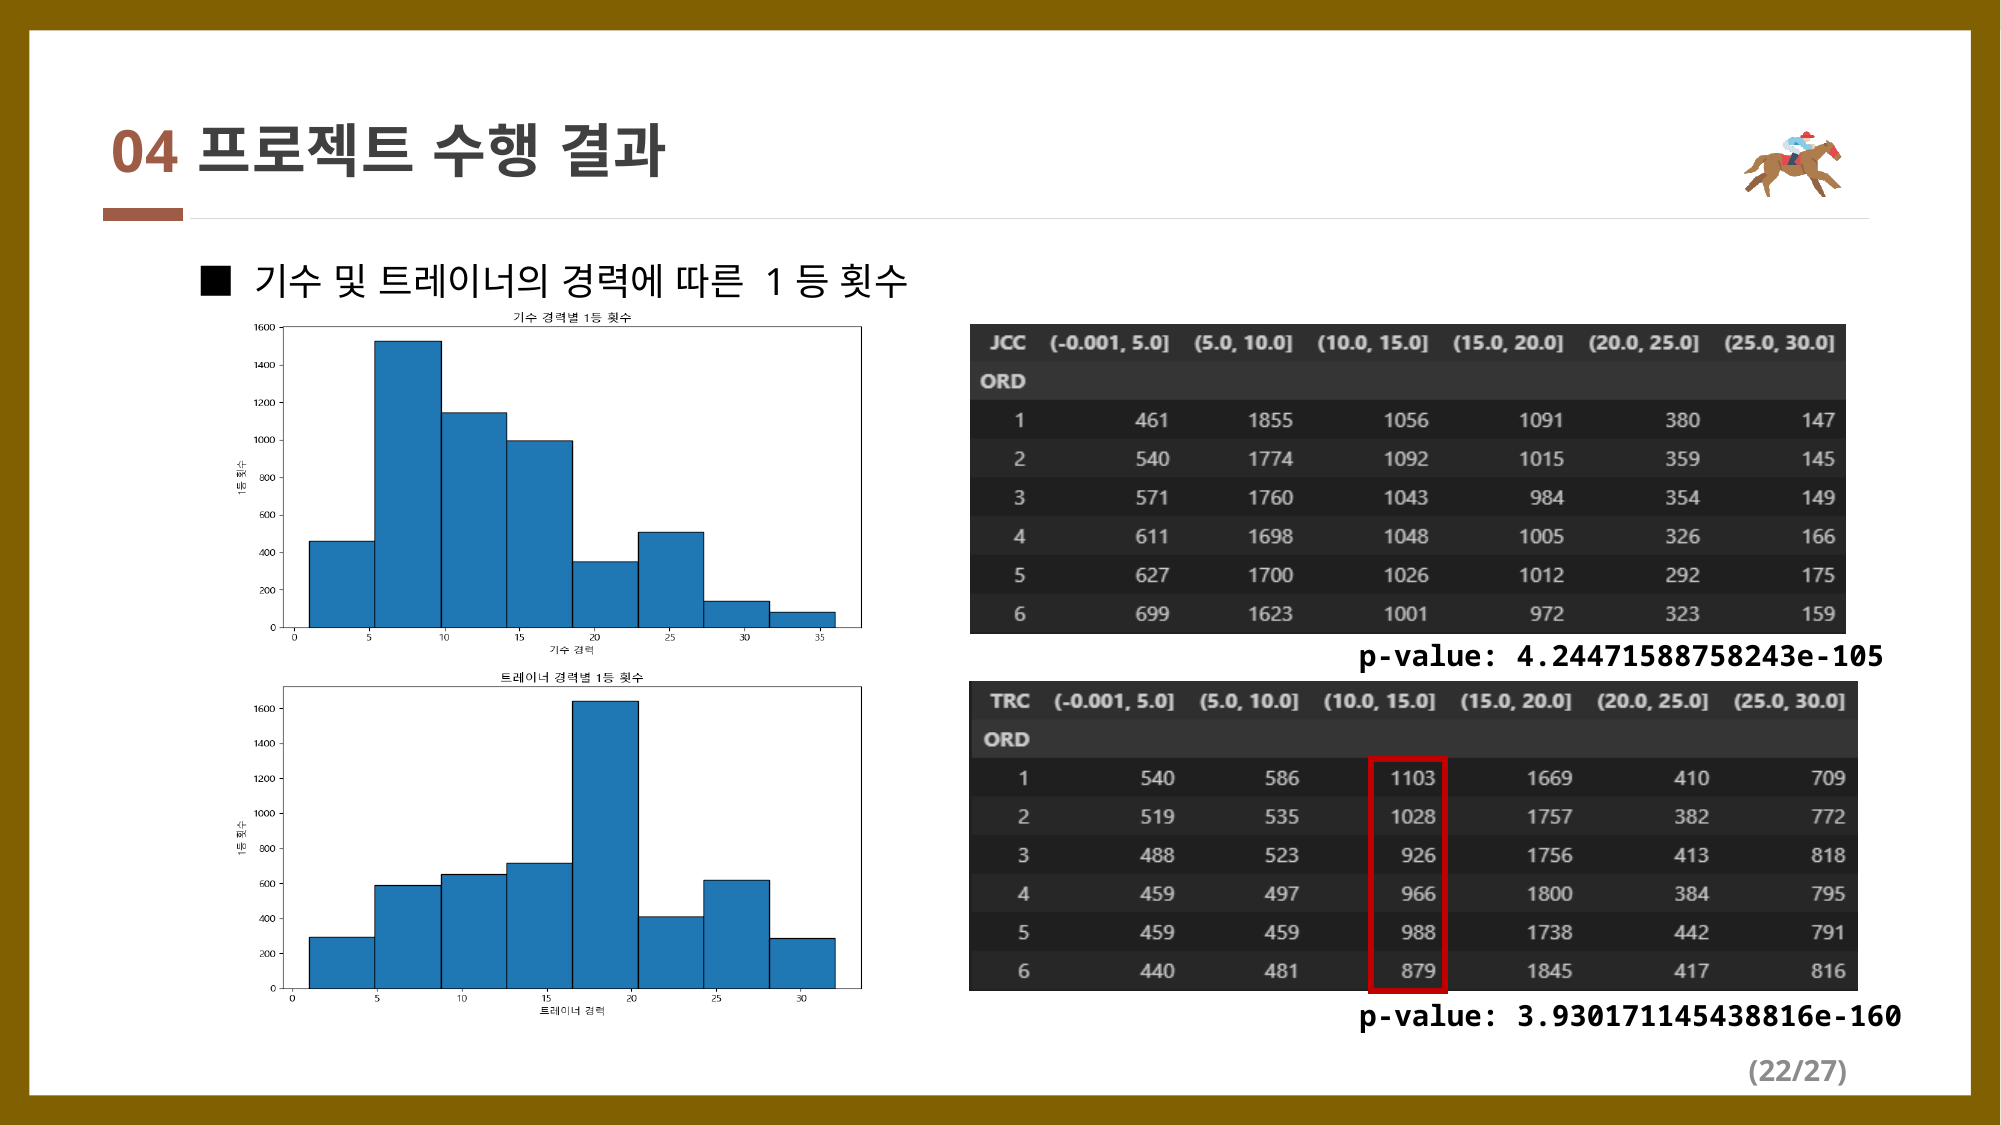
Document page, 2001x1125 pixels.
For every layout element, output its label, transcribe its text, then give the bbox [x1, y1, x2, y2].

picture [970, 324, 1846, 634]
picture [1738, 111, 1846, 219]
text_box 04 [71, 138, 182, 192]
picture [231, 306, 868, 661]
text_box p-value: 4.24471588758243e-105 [1344, 630, 2000, 680]
text_box ■ 기수 및 트레이너의 경력에 따른 1등 횟수 [182, 250, 1143, 311]
text_box 프로젝트 수행 결과 [182, 138, 1075, 192]
picture [969, 681, 1858, 991]
picture [231, 666, 868, 1022]
slide_number (22/27) [1412, 1042, 1863, 1103]
text_box p-value: 3.930171145438816e-160 [1344, 990, 2000, 1041]
